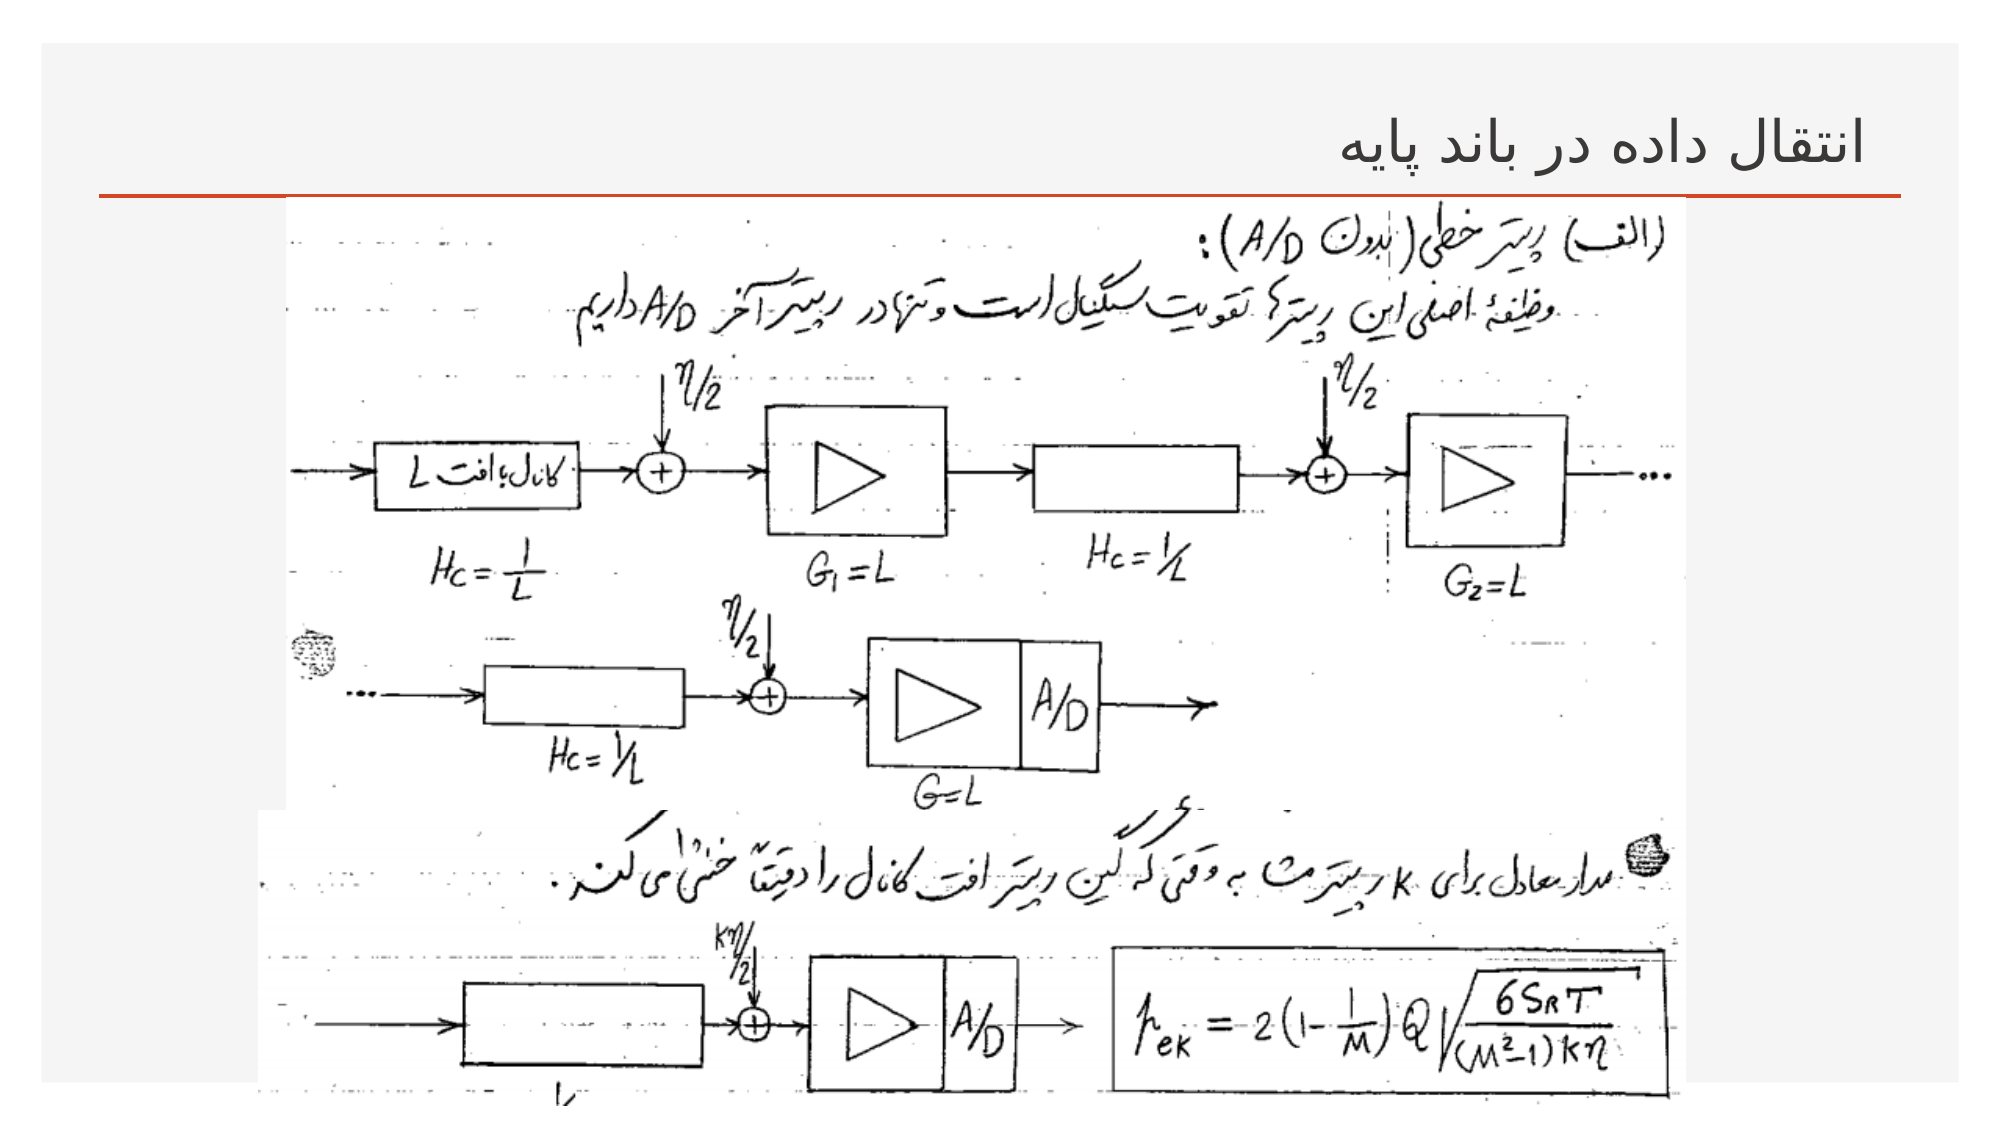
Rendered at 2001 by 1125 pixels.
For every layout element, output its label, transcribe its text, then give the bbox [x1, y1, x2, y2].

title انتقال داده در باند پایه [754, 77, 1883, 182]
picture [258, 197, 1686, 1106]
